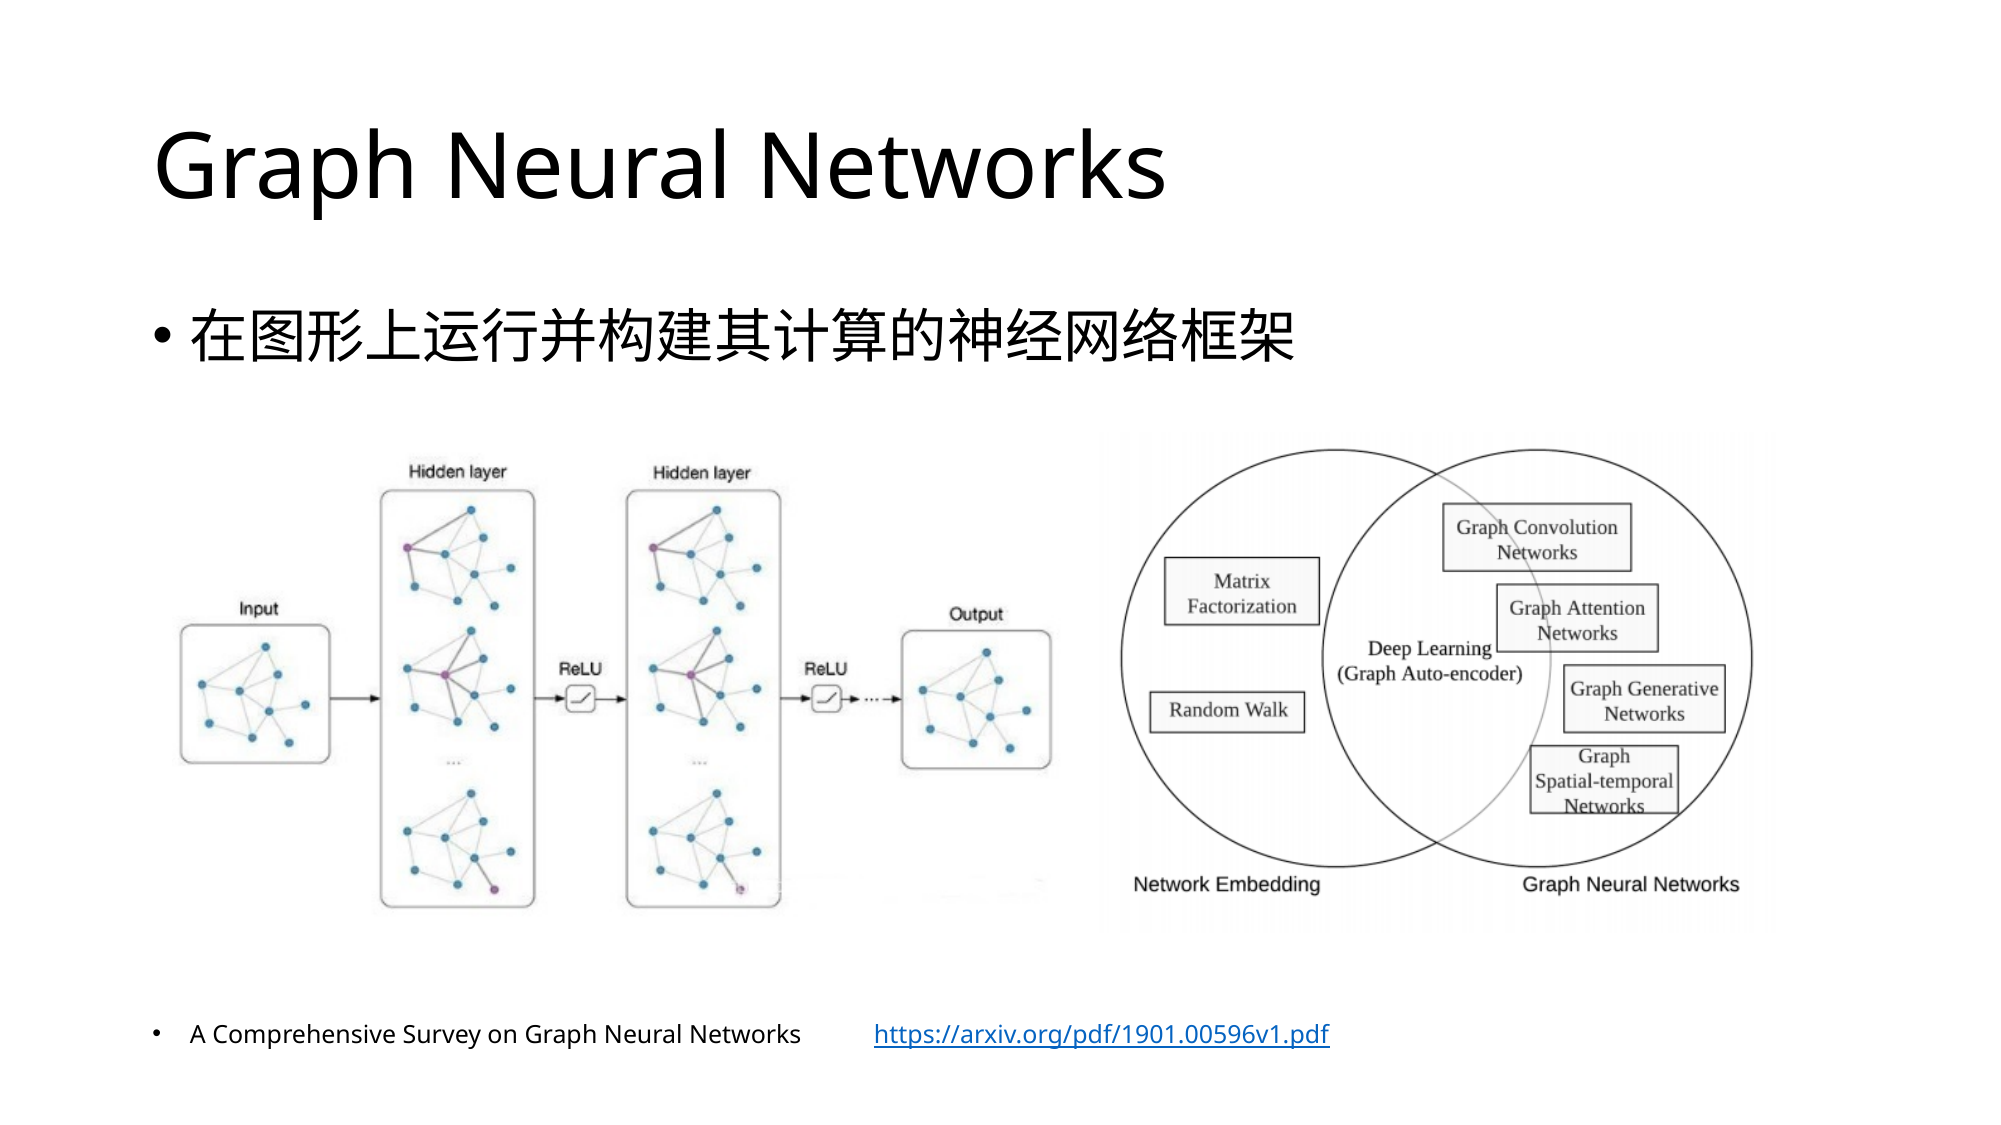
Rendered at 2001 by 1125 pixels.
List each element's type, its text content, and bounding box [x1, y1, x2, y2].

list 在图形上运行并构建其计算的神经网络框架 A Comprehensive Survey on Graph Neural Networks https://arxiv.org/pdf/1901.00596v1.pdf [137, 299, 1863, 1066]
title Graph Neural Networks [137, 59, 1863, 278]
picture [172, 432, 1800, 949]
